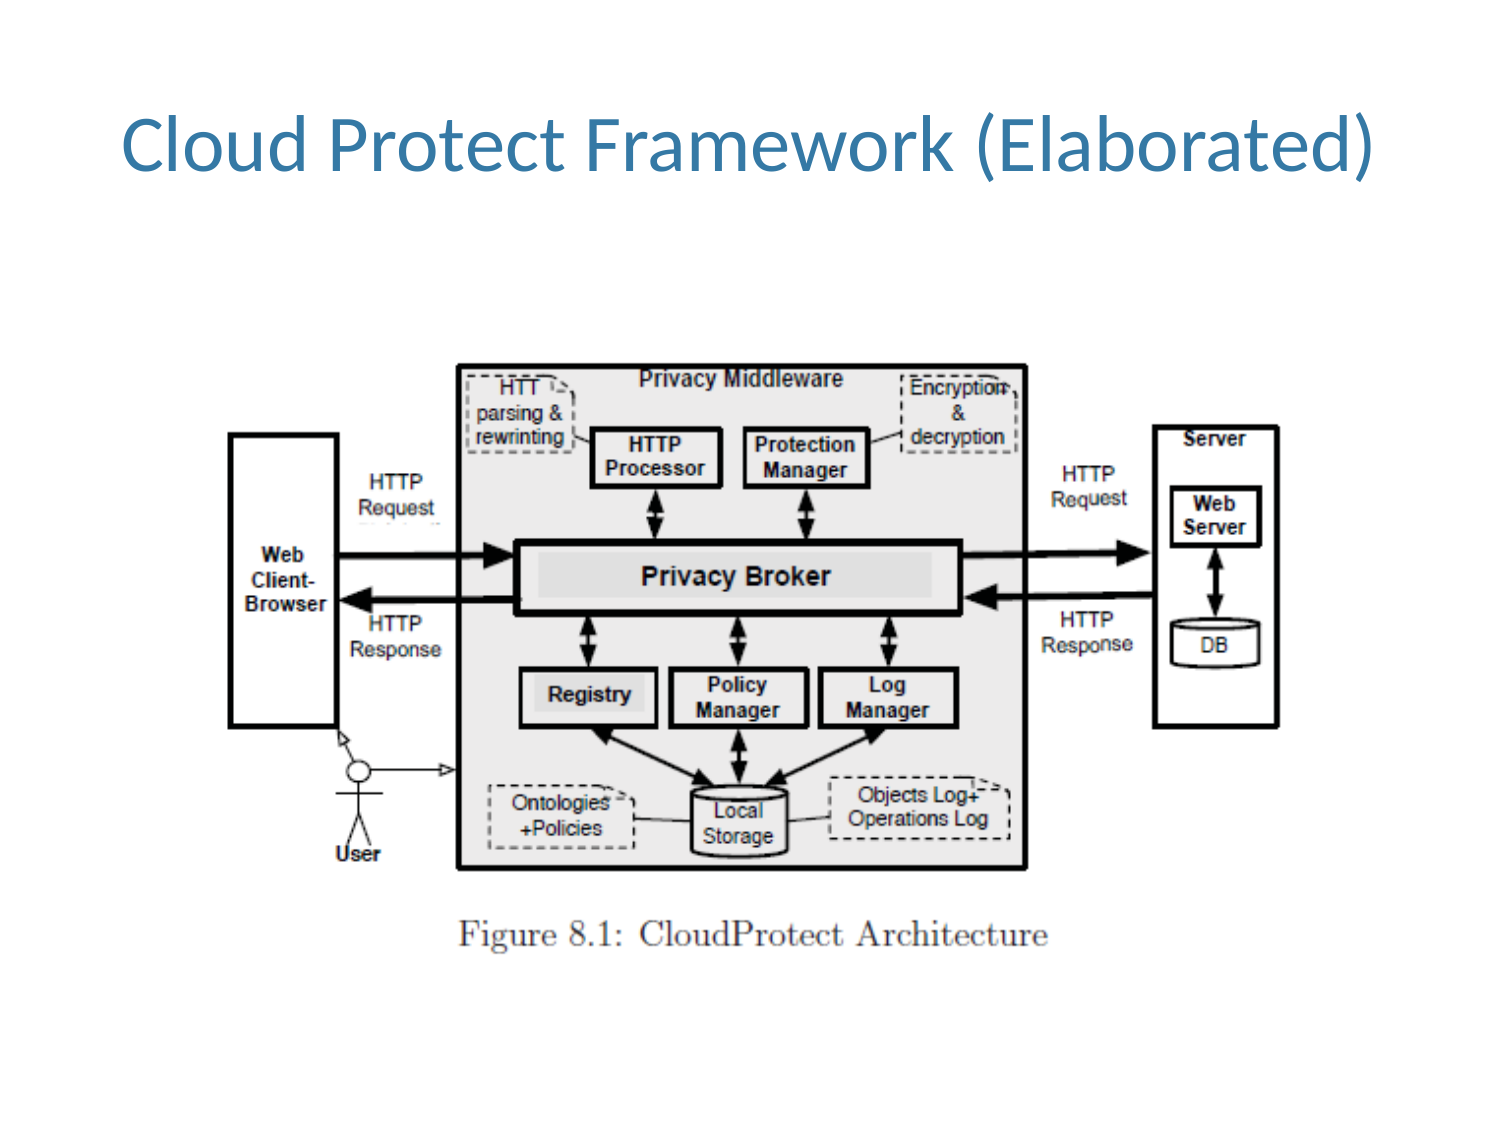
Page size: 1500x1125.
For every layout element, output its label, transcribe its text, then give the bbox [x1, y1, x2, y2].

title Cloud Protect Framework (Elaborated) [75, 45, 1425, 233]
picture [112, 287, 1363, 967]
